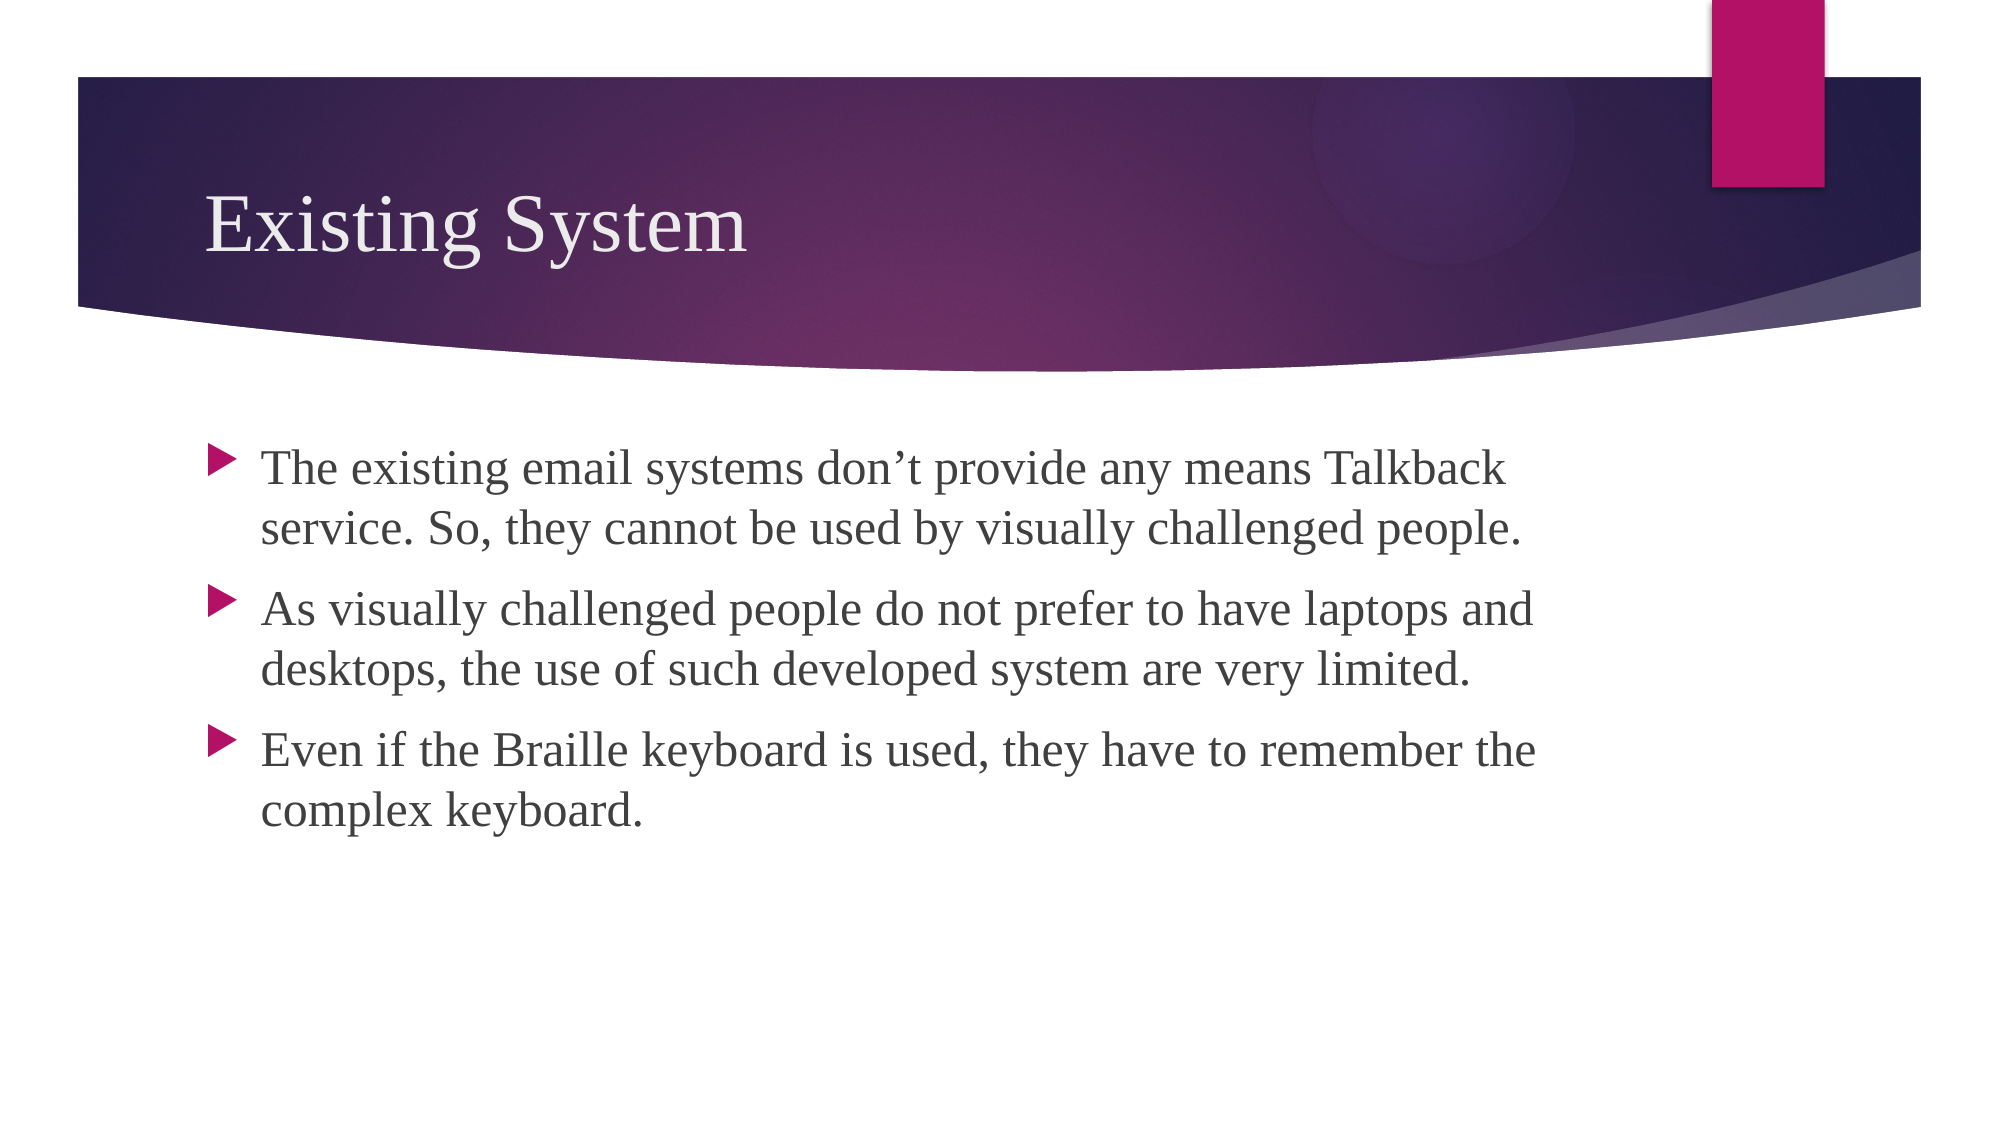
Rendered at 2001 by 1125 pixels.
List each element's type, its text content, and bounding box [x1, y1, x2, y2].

title Existing System [189, 159, 1627, 276]
list The existing email systems don’t provide any means Talkback service. So, they cannot be used by visually challenged people. As visually challenged people do not prefer to have laptops and desktops, the use of such developed system are very limited. Even if the Braille keyboard is used, they have to remember the complex keyboard. [189, 427, 1638, 988]
